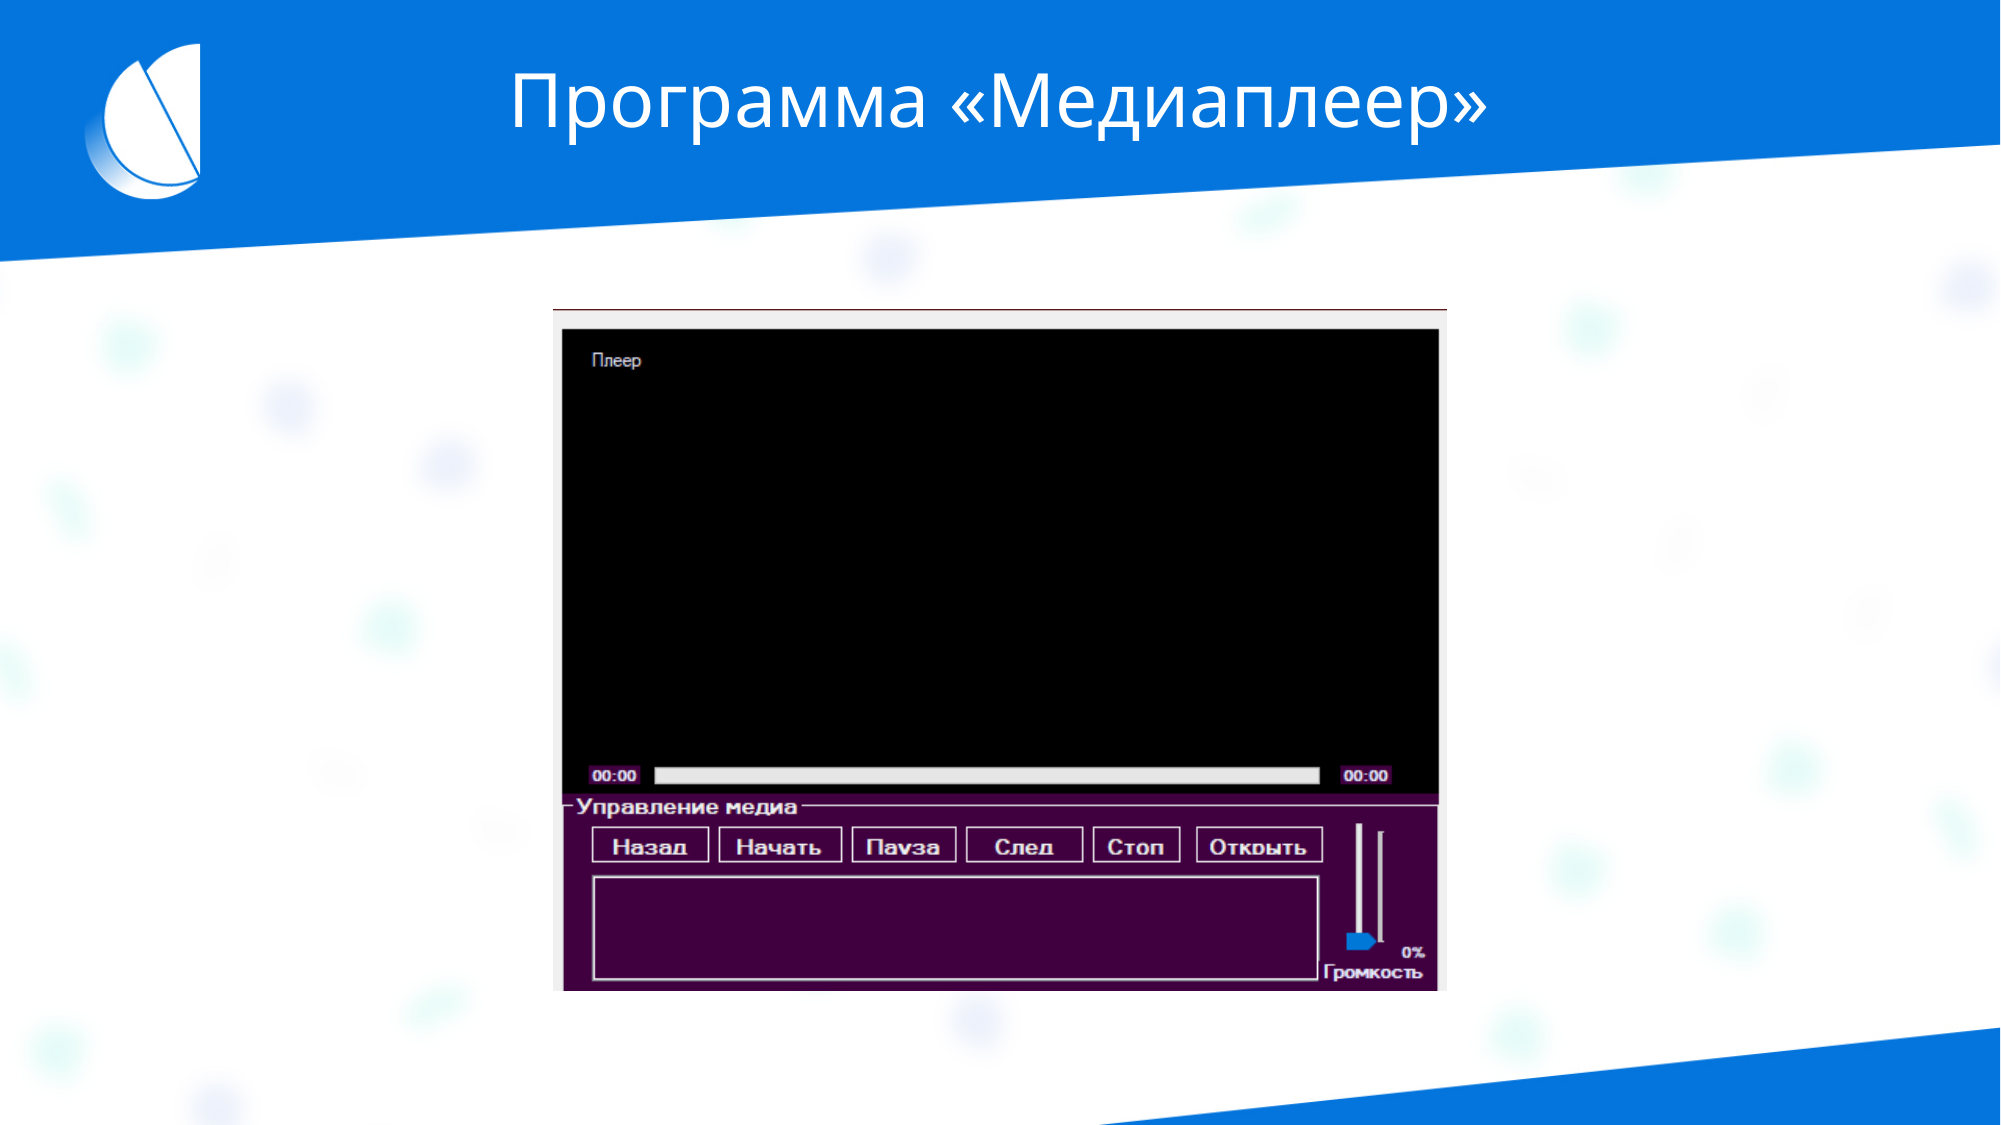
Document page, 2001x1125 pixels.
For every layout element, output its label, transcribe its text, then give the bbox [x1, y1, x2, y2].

picture [0, 0, 2001, 1125]
text_box Программа «Медиаплеер» [0, 0, 2000, 196]
